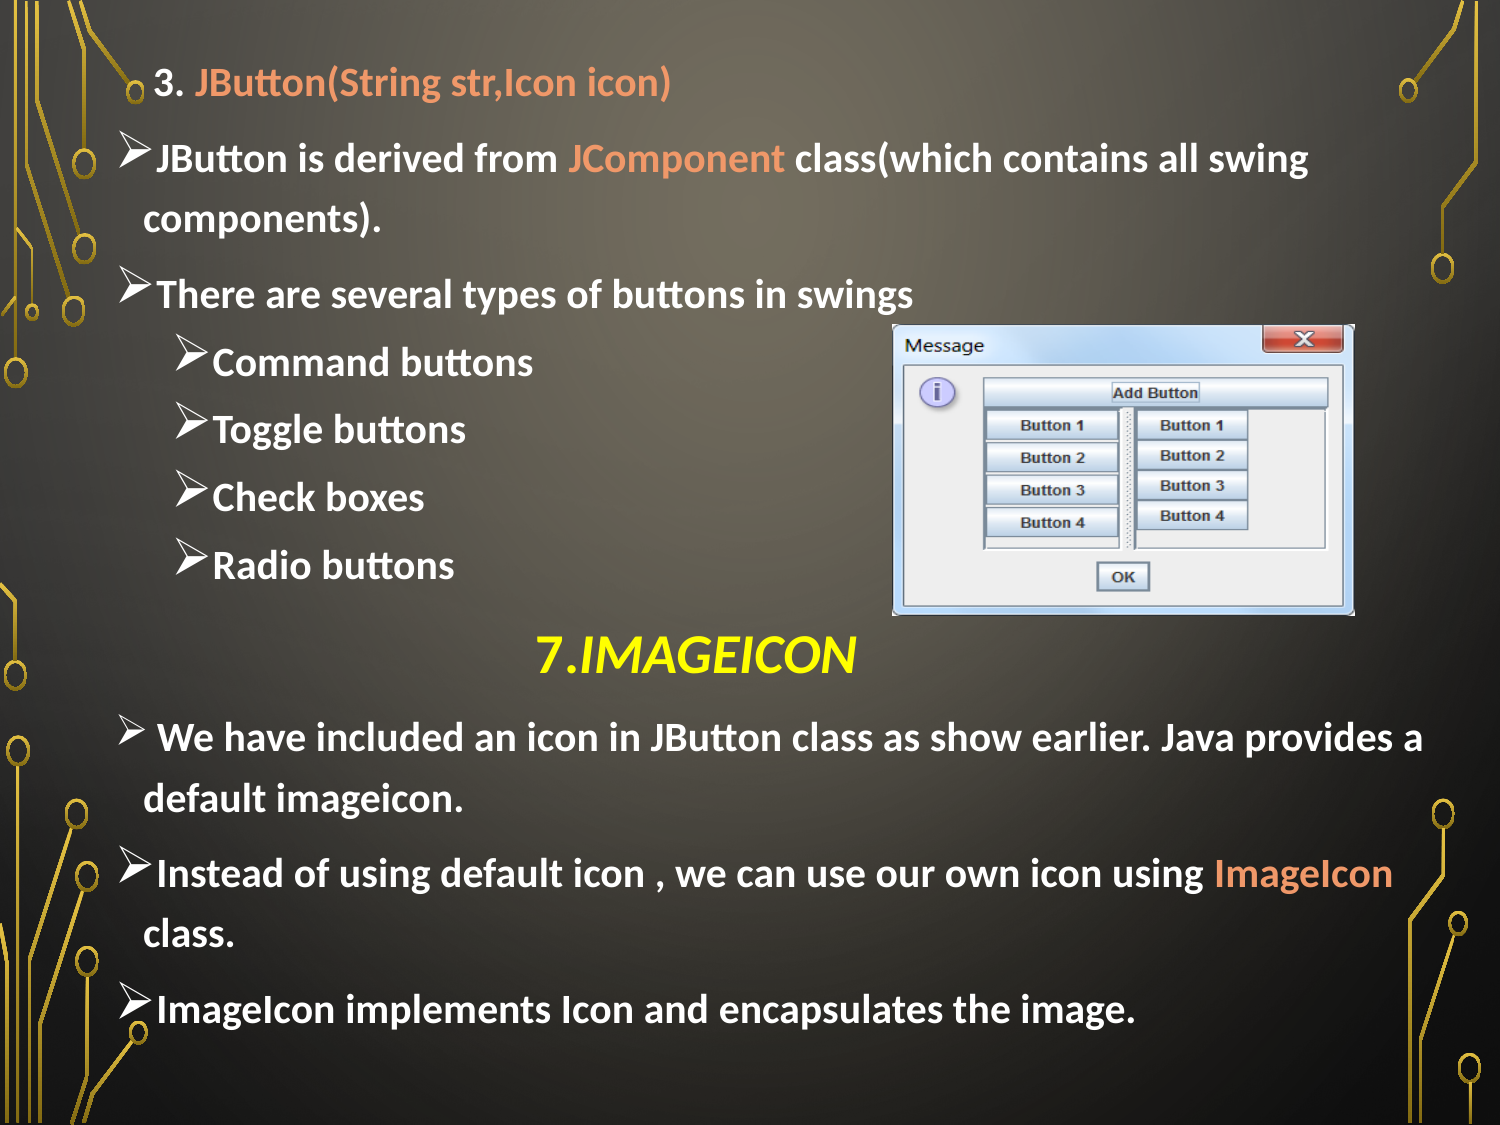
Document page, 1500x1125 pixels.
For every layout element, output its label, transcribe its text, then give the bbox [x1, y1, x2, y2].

list 3. JButton(String str,Icon icon) JButton is derived from JComponent class(which contains all swing components). There are several types of buttons in swings Command buttons Toggle buttons Check boxes Radio buttons 7.IMAGEICON We have included an icon in JButton class as show earlier. Java provides a default imageicon. Instead of using default icon , we can use our own icon using ImageIcon class. ImageIcon implements Icon and encapsulates the image. [99, 37, 1450, 1088]
picture [892, 324, 1355, 616]
